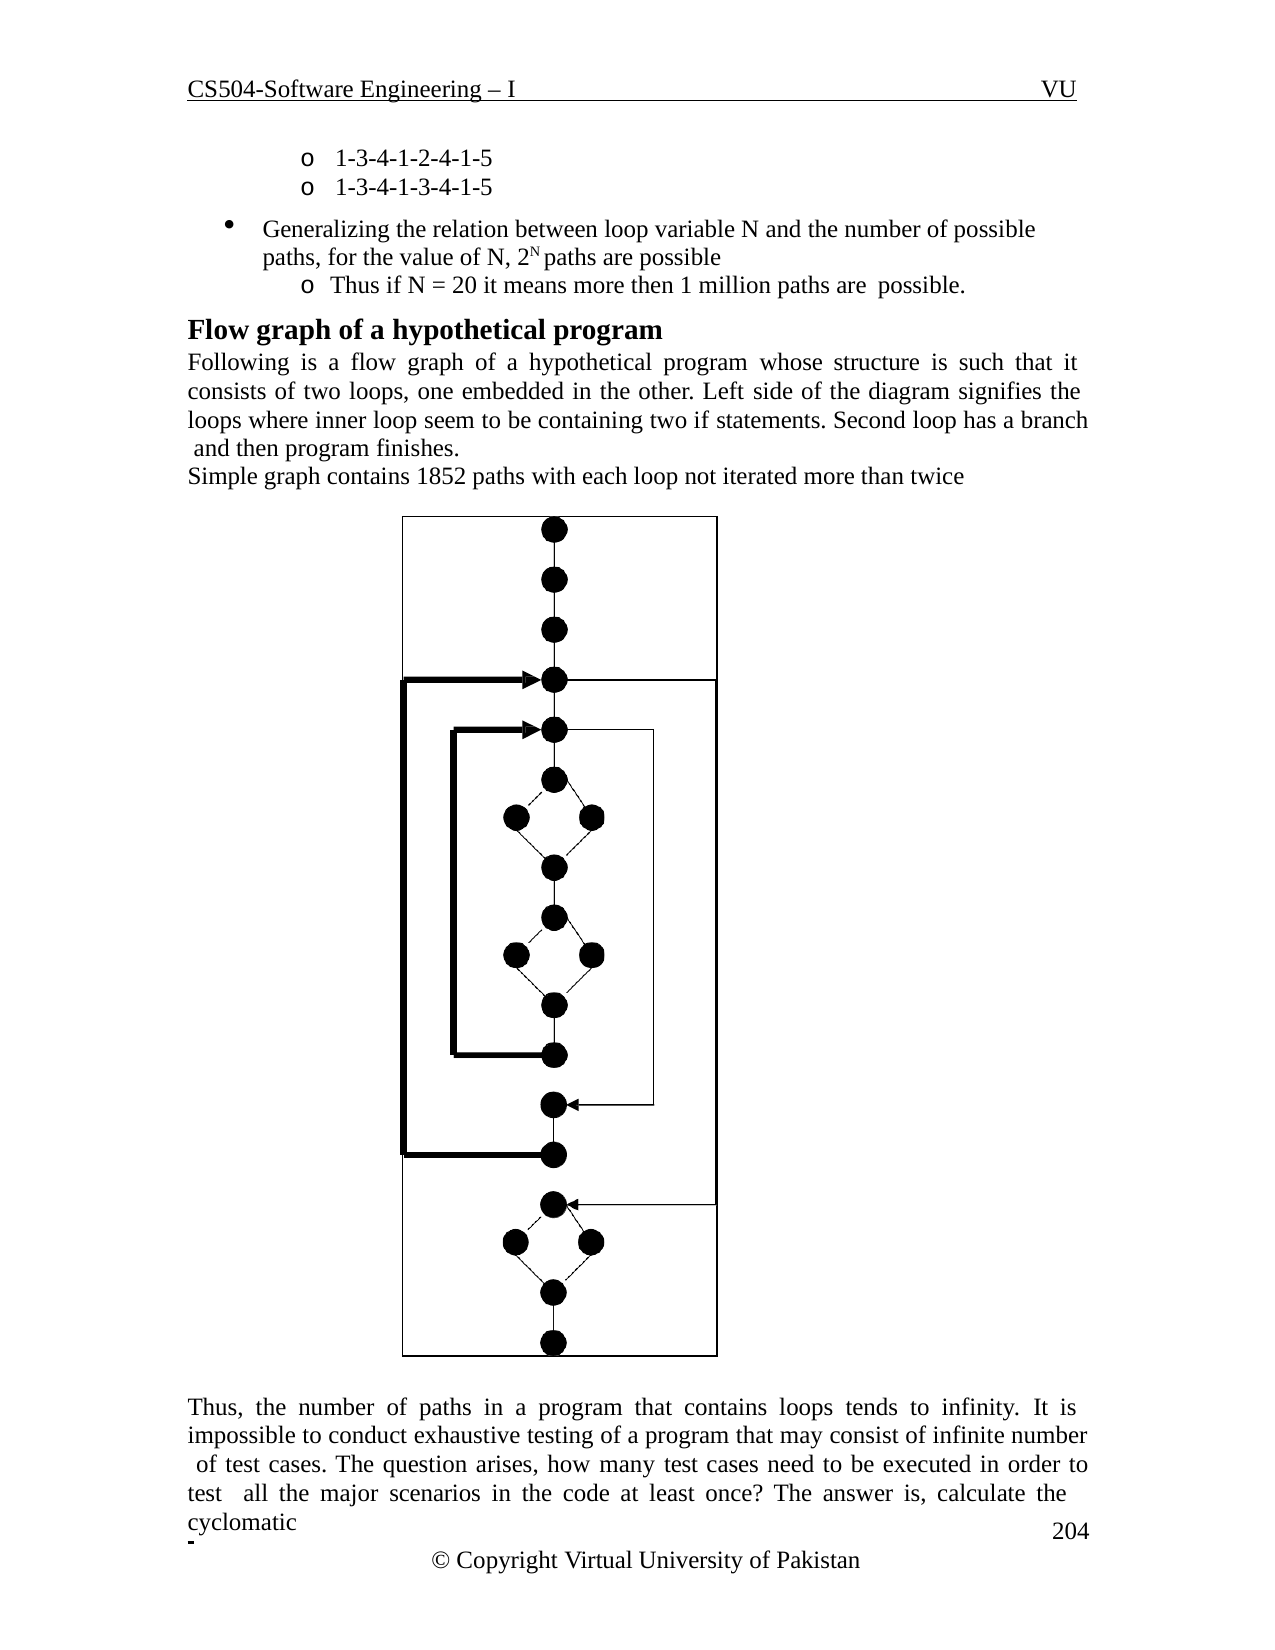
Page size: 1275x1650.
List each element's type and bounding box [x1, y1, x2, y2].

text_box [185, 141, 1090, 490]
slide_number [185, 1509, 1092, 1650]
text_box [401, 516, 718, 1357]
text_box [185, 1391, 1090, 1509]
text_box [185, 72, 1080, 103]
